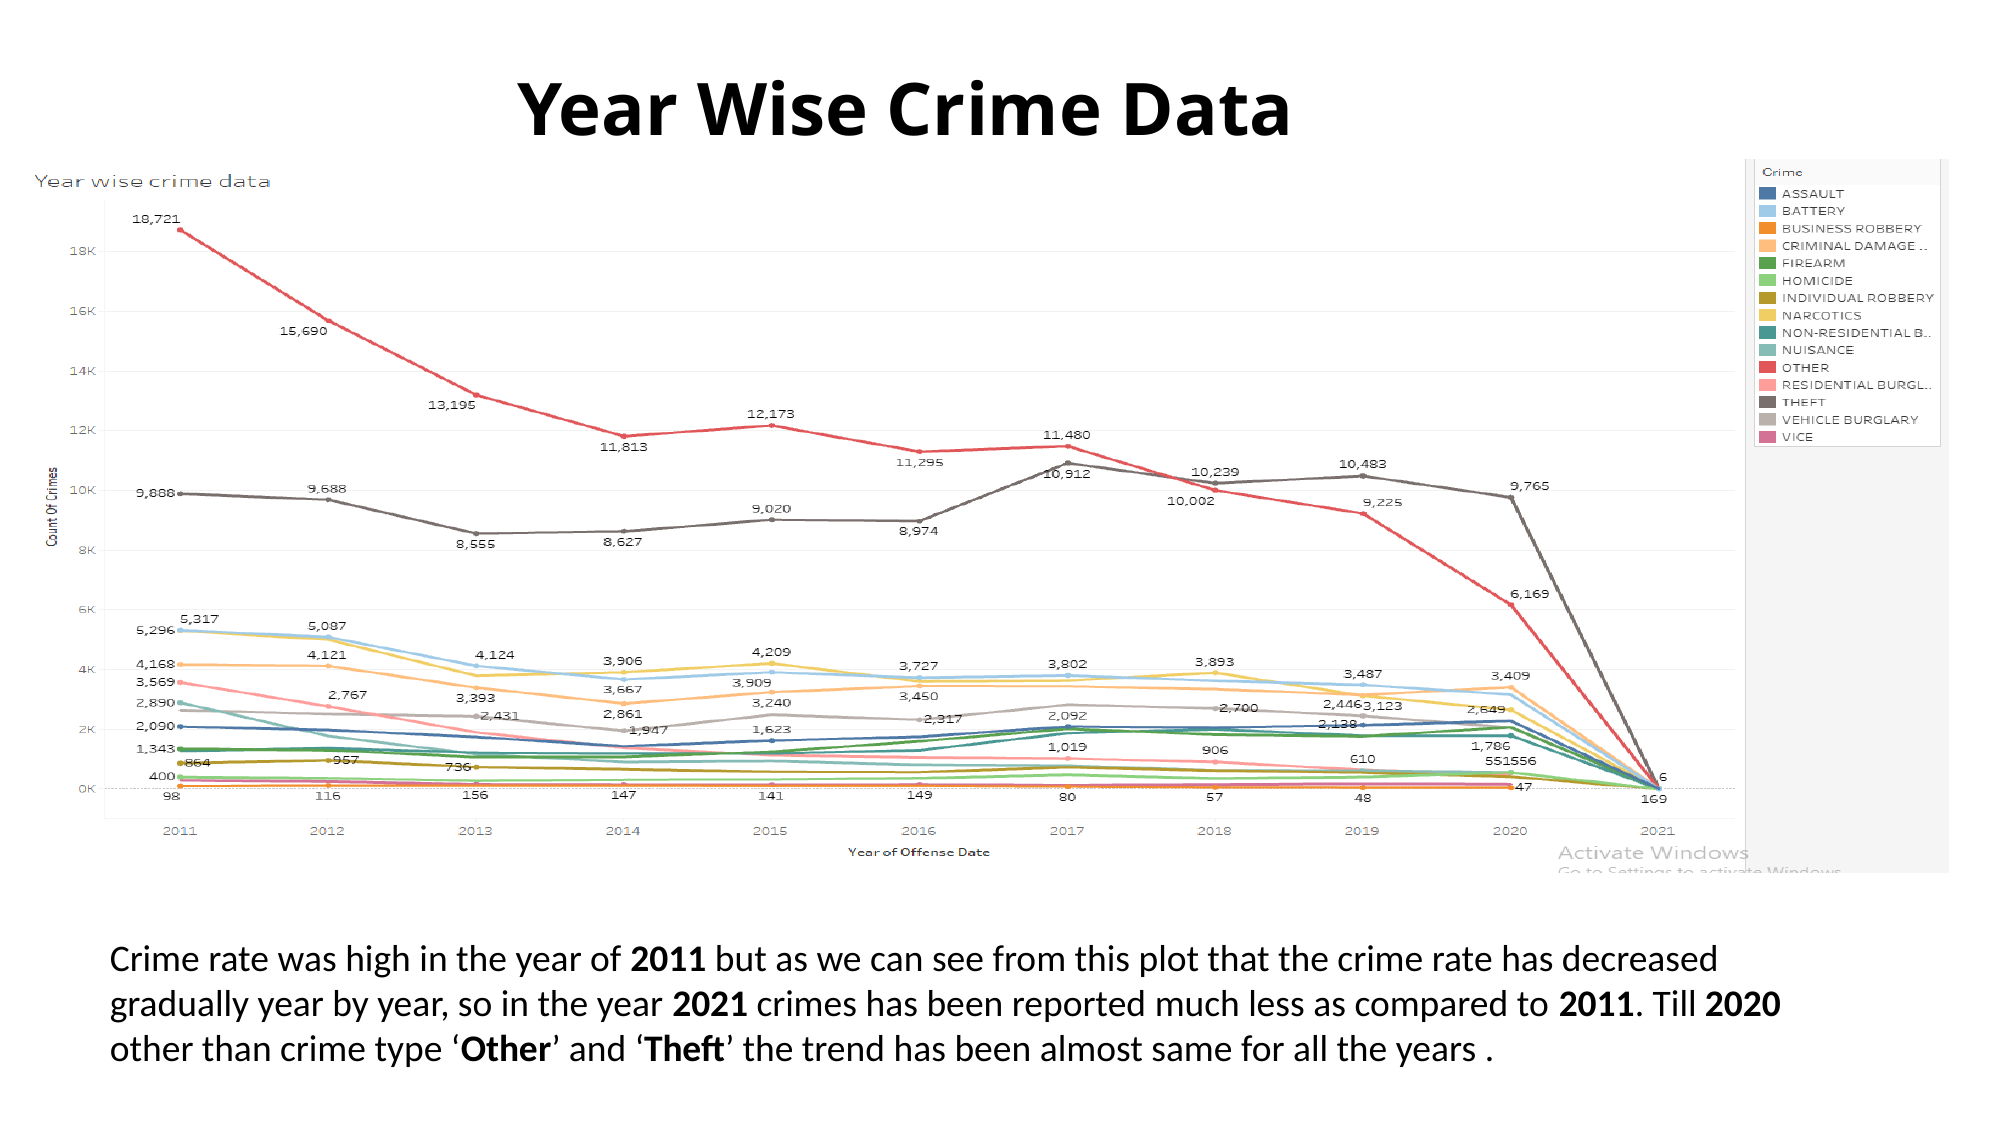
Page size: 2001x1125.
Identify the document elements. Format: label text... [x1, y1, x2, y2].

title Year Wise Crime Data [502, 64, 1470, 159]
text_box Crime rate was high in the year of 2011 but as we can see from this plot that the crime rate has decreased gradually year by year, so in the year 2021 crimes has been reported much less as compared to 2011. Till 2020 other than crime type ‘Other’ and ‘Theft’ the trend has been almost same for all the years . [94, 926, 1835, 1076]
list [23, 159, 1949, 873]
